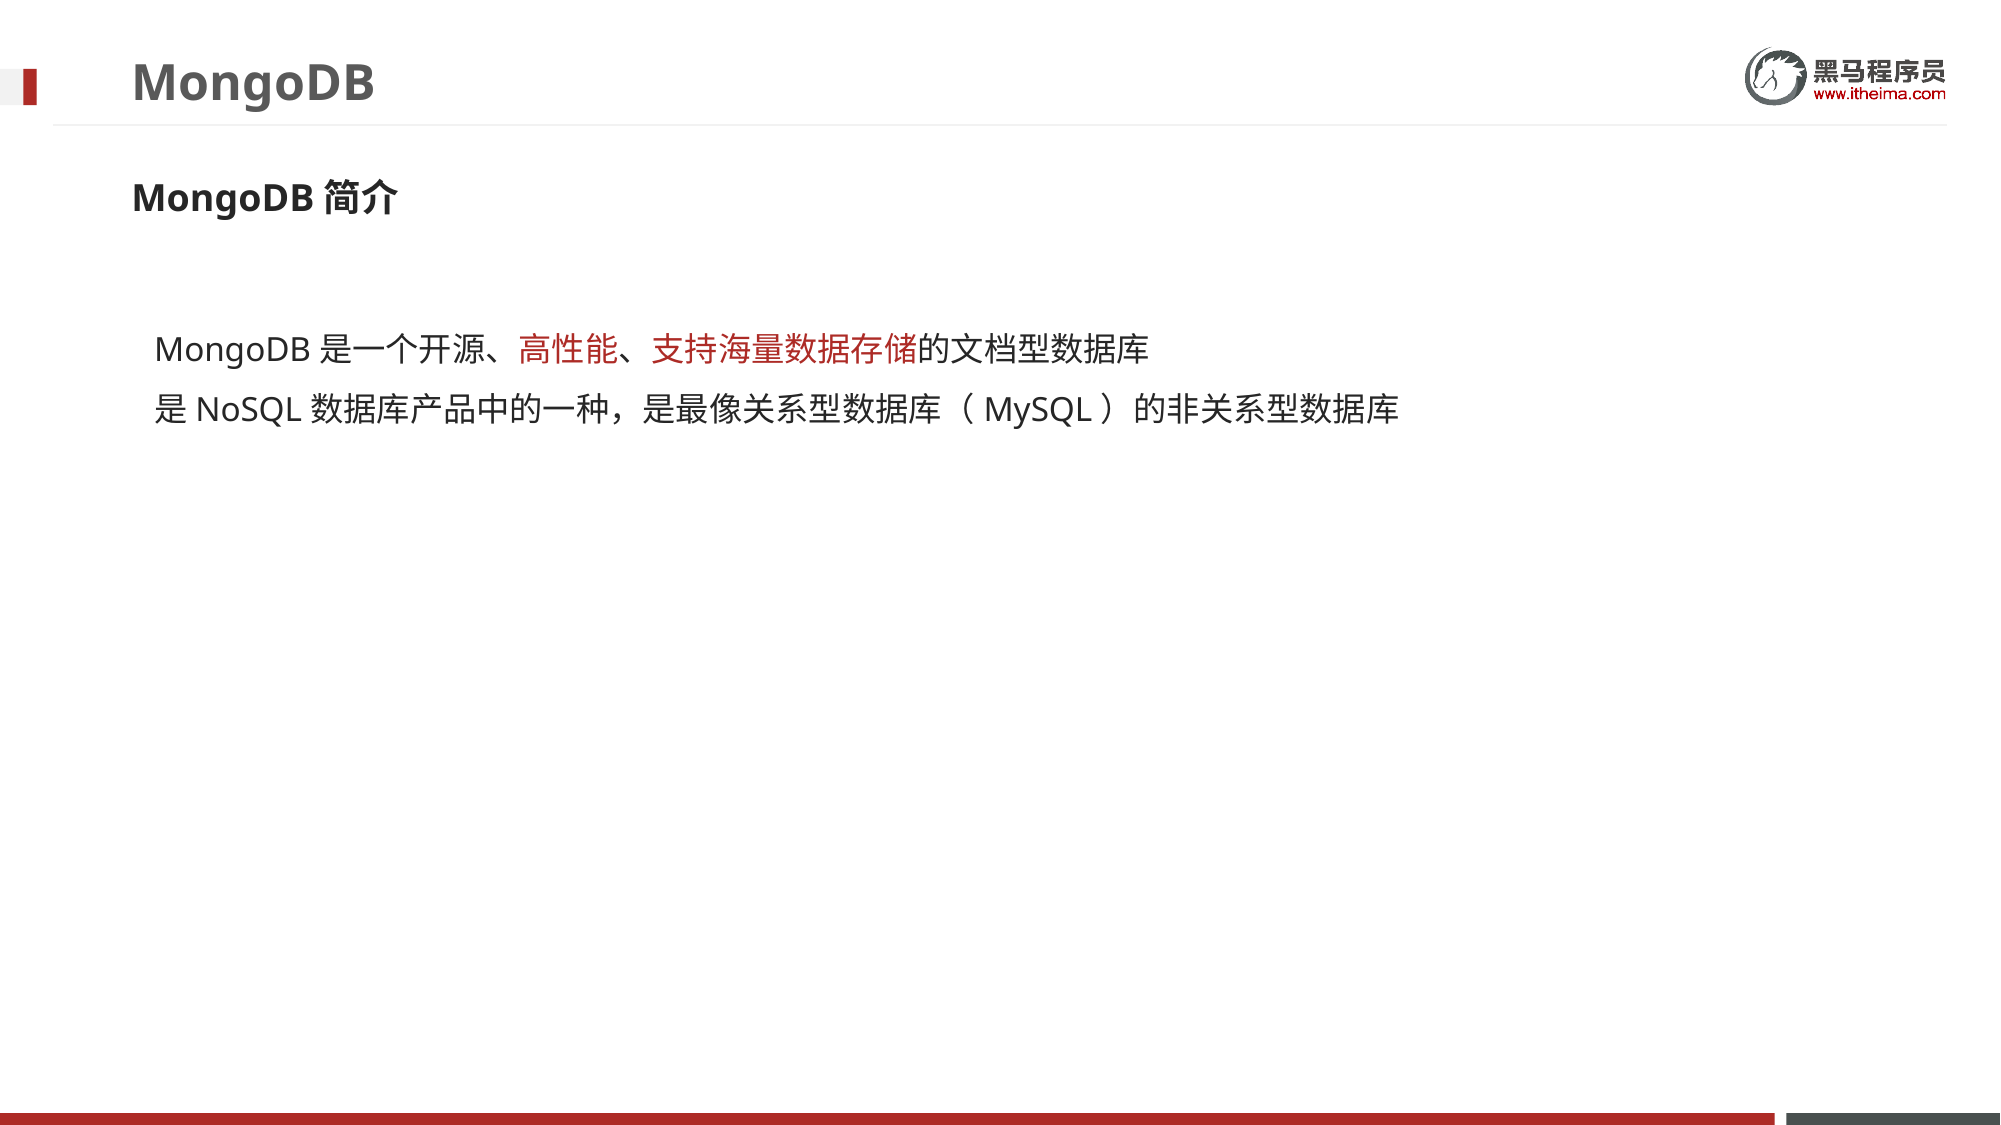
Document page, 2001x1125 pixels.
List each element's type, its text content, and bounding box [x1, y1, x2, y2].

picture [1744, 46, 1946, 106]
title MongoDB [116, 38, 1556, 124]
text_box MongoDB是一个开源、高性能、支持海量数据存储的文档型数据库 是NoSQL数据库产品中的一种，是最像关系型数据库（MySQL）的非关系型数据库 [139, 301, 1653, 436]
list MongoDB简介 [116, 154, 1872, 239]
